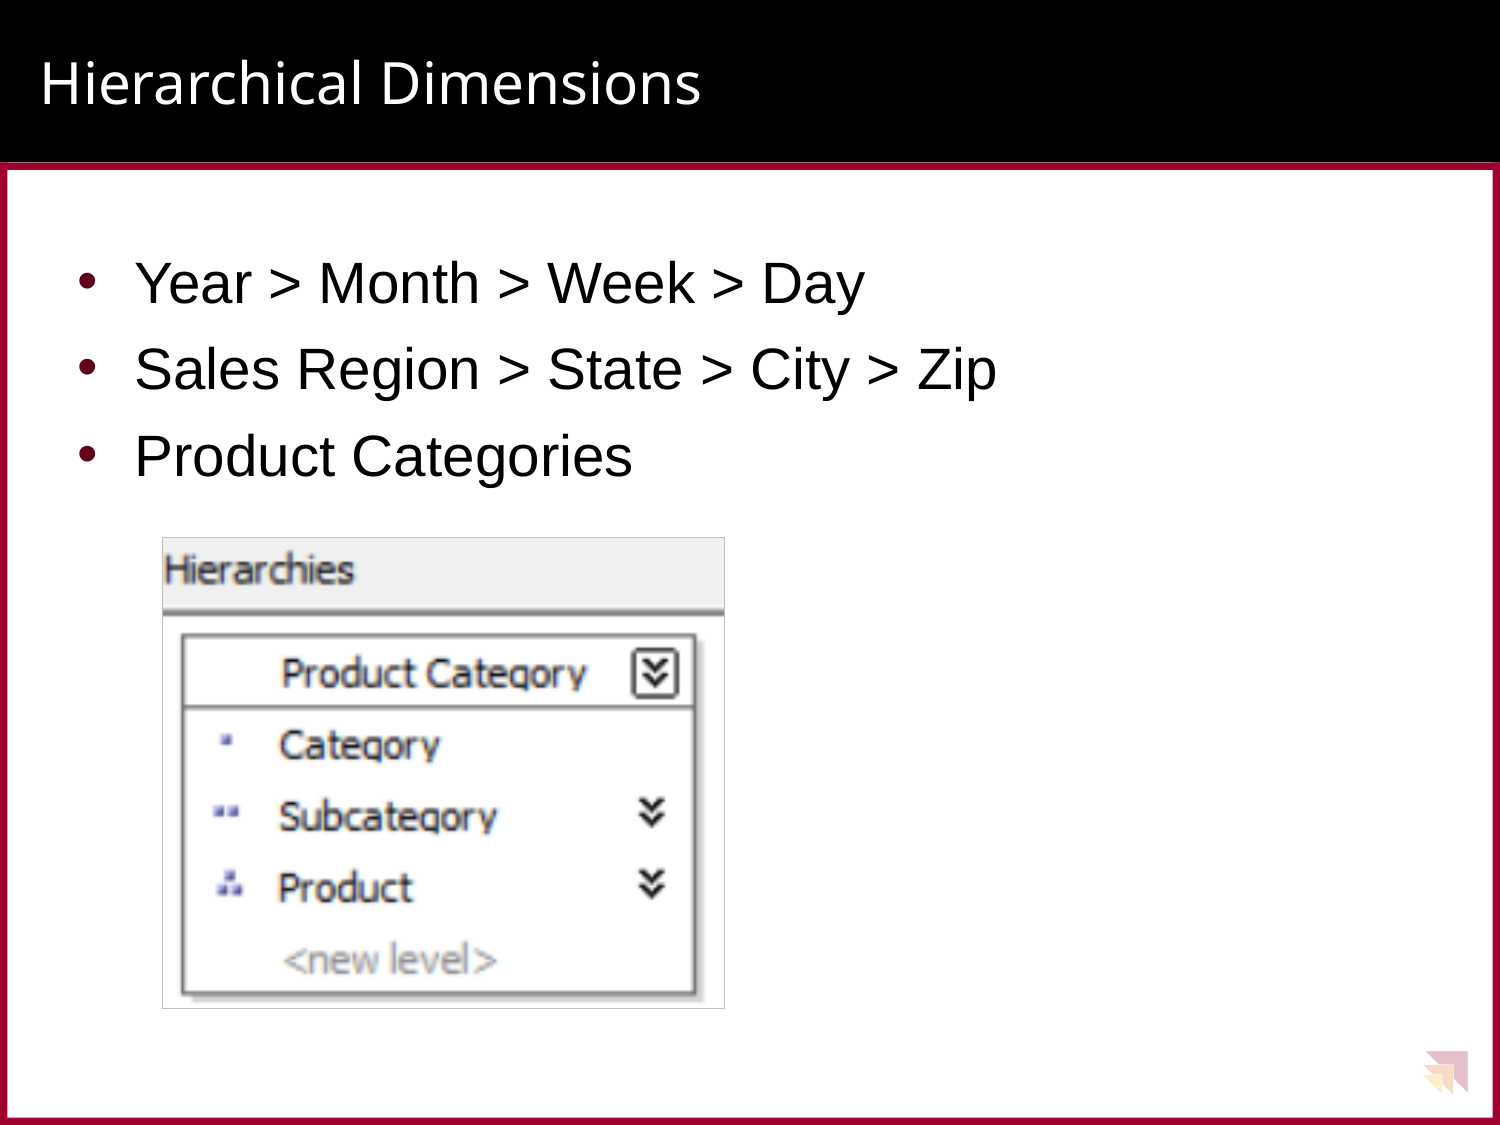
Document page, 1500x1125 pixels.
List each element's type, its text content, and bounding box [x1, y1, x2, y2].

picture [162, 537, 726, 1009]
list Year > Month > Week > Day Sales Region > State > City > Zip Product Categories [62, 237, 1438, 1088]
title Hierarchical Dimensions [24, 12, 1438, 150]
